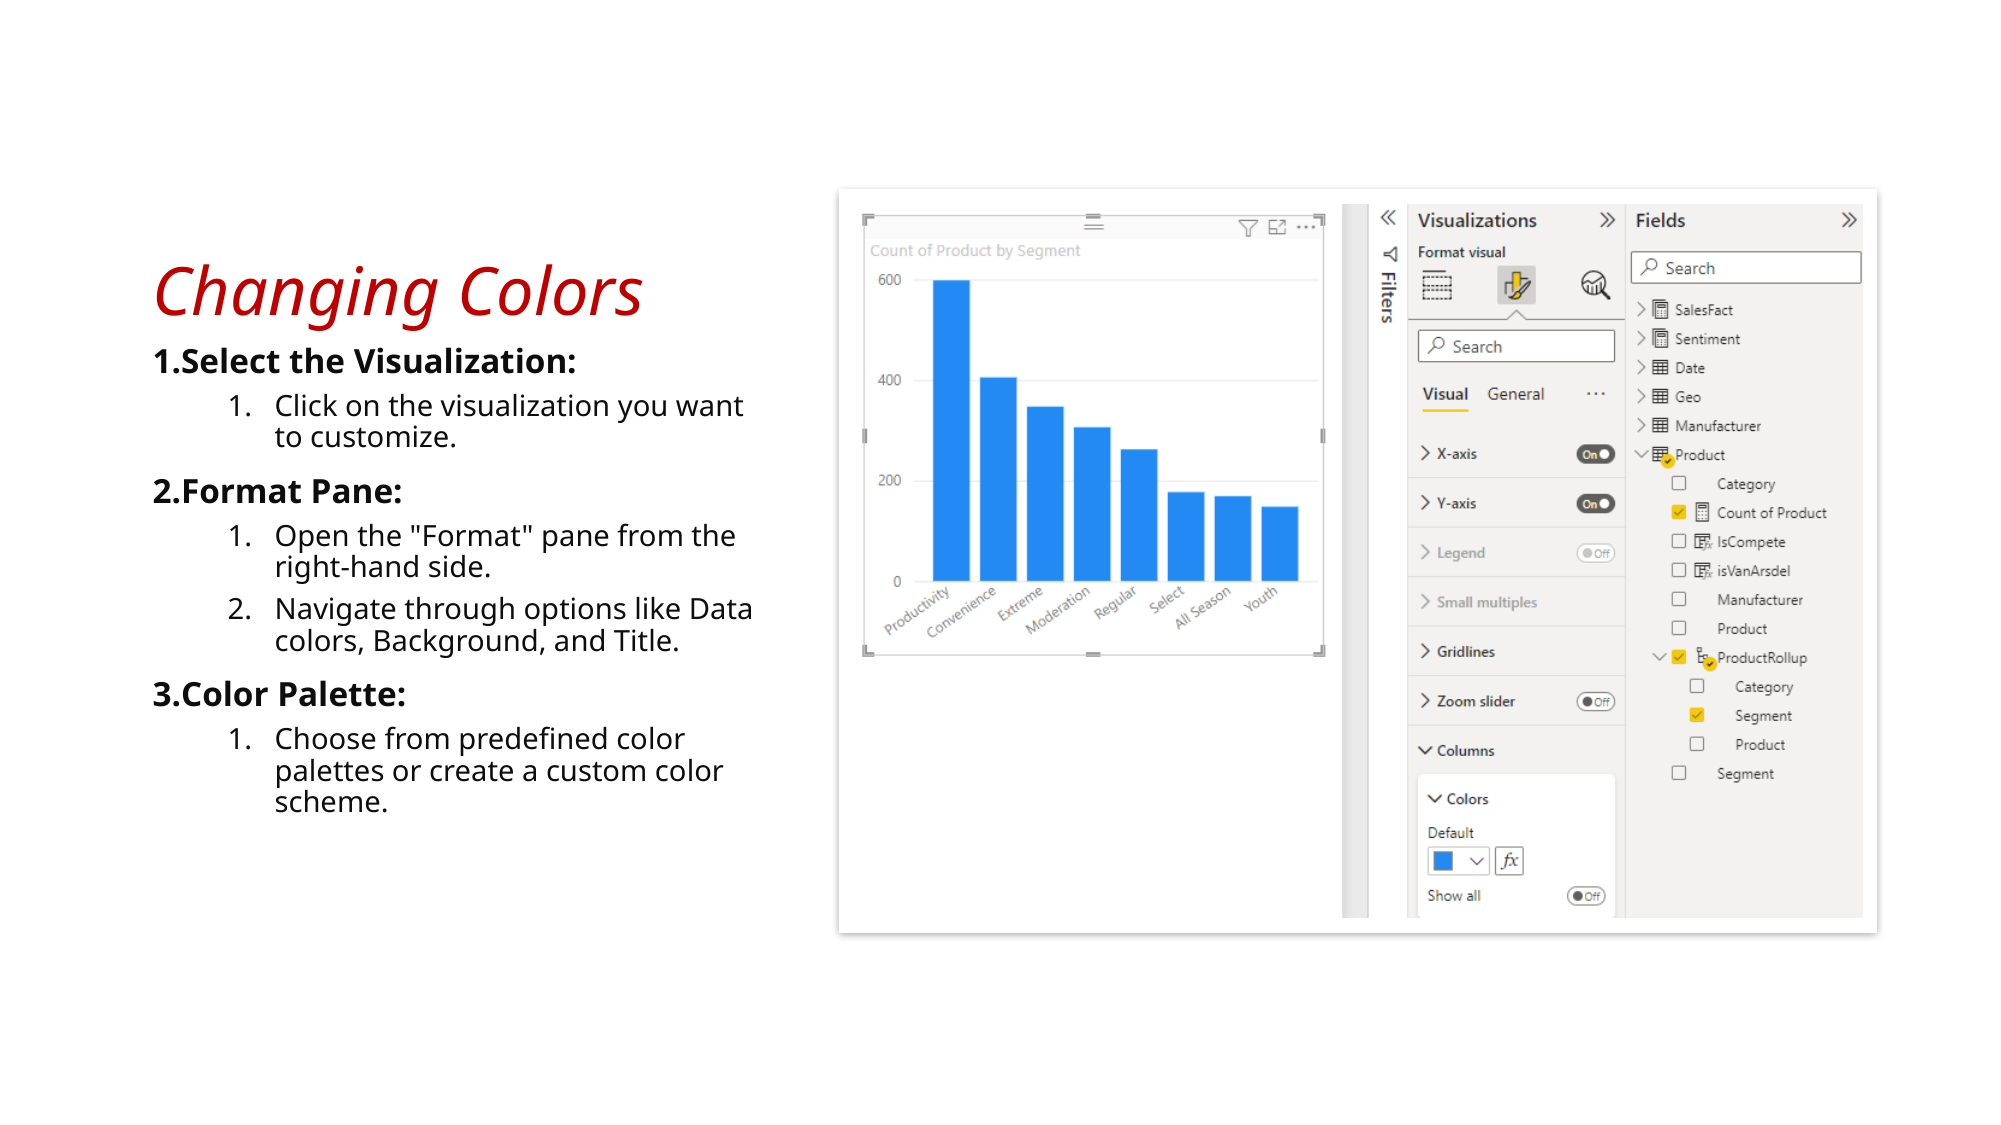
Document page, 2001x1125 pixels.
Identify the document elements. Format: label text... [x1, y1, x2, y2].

title Changing Colors [137, 75, 783, 337]
list Select the Visualization: Click on the visualization you want to customize. Format Pane: Open the "Format" pane from the right-hand side. Navigate through options like Data colors, Background, and Title. Color Palette: Choose from predefined color palettes or create a custom color scheme. [137, 337, 783, 963]
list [853, 203, 1863, 919]
